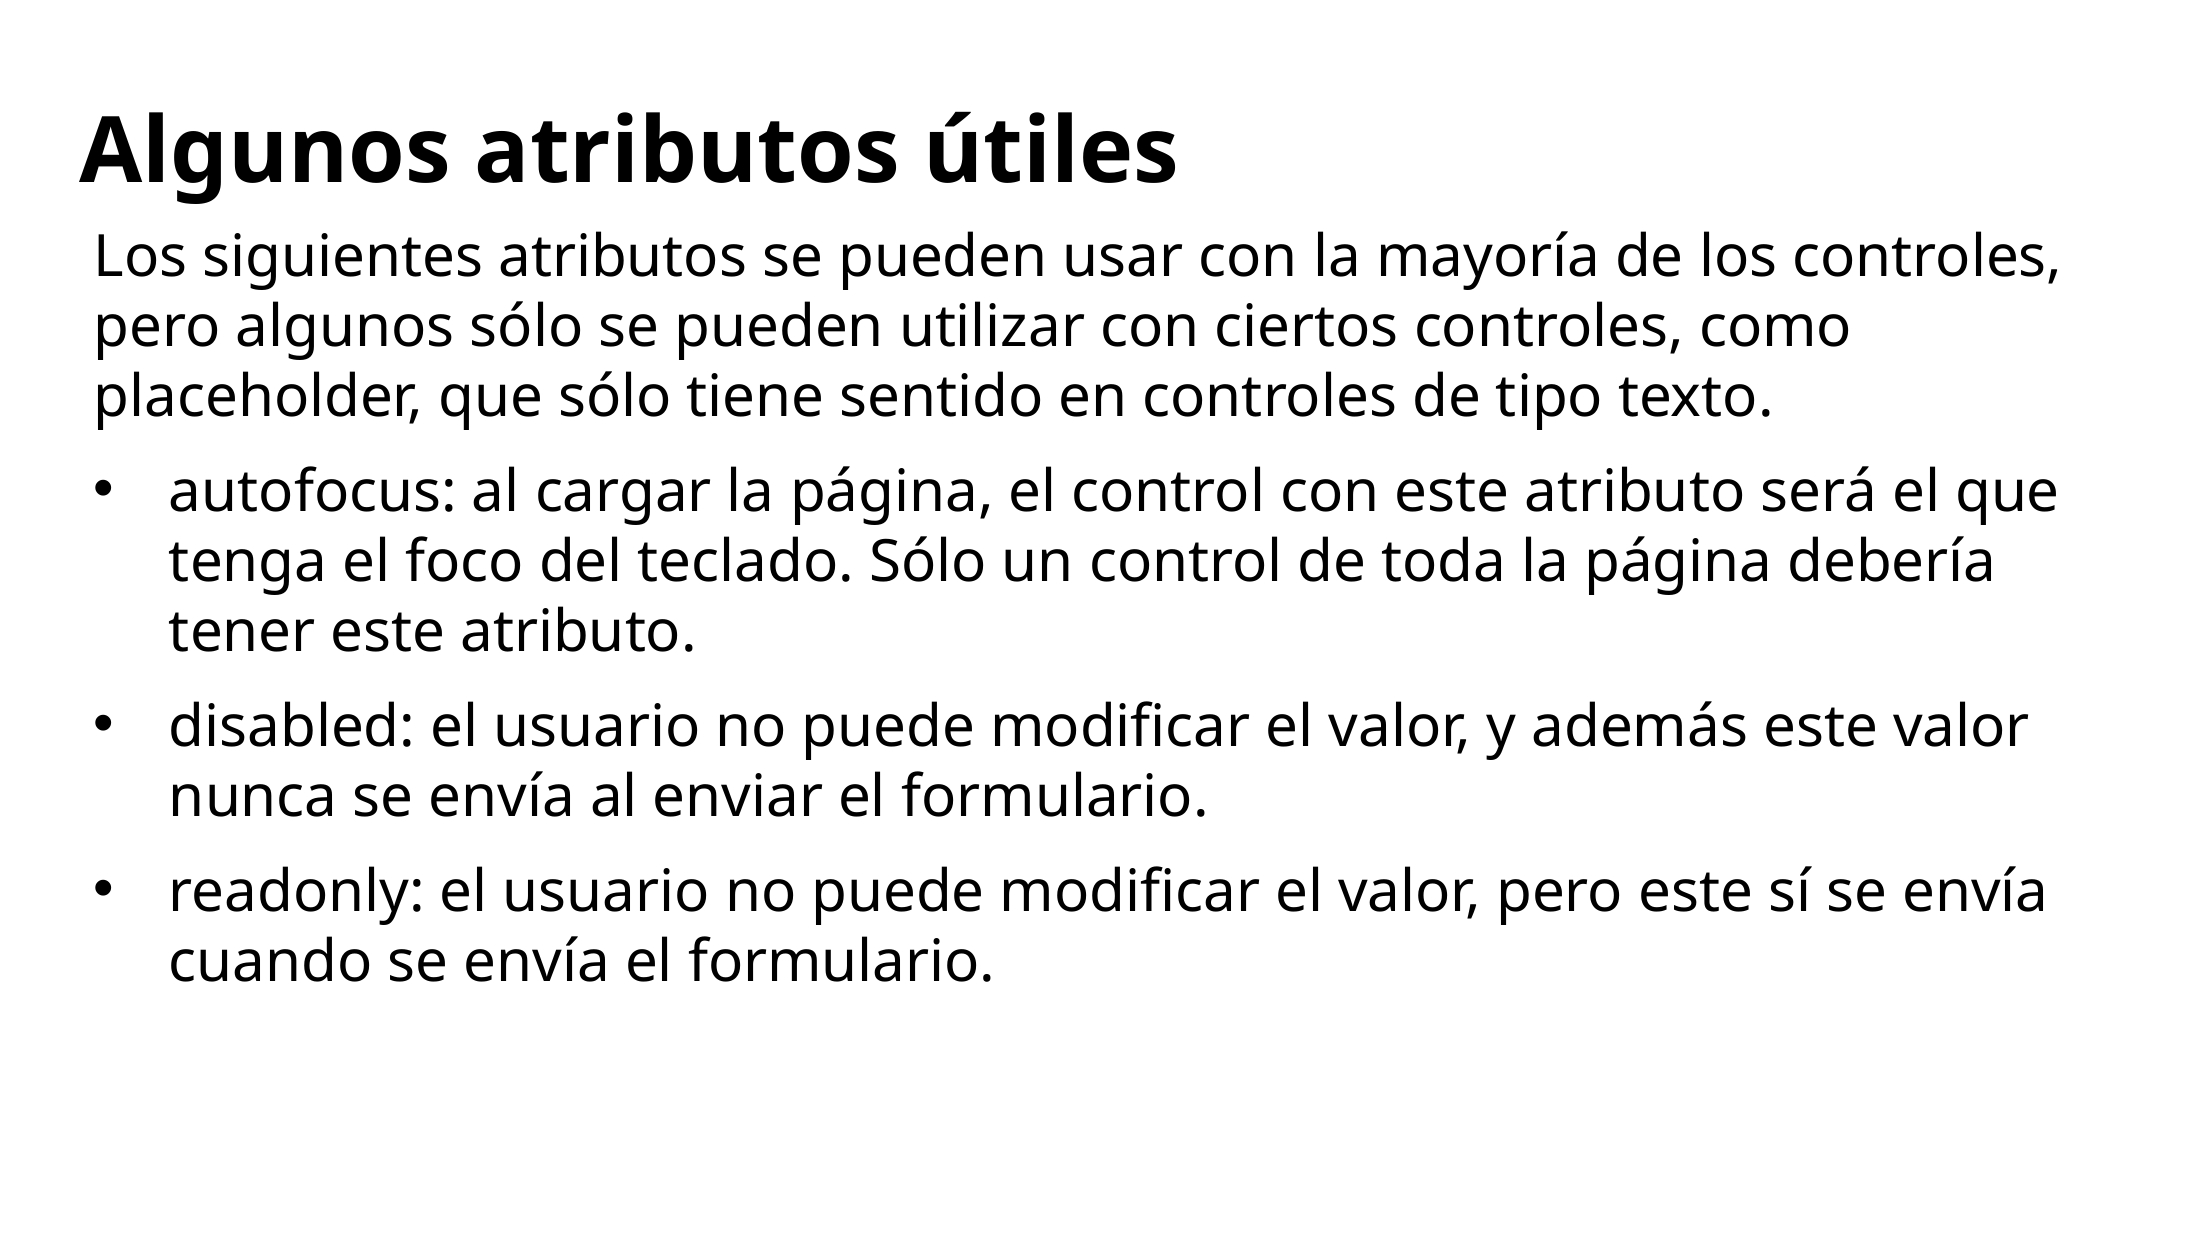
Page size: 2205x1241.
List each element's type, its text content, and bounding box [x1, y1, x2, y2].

title Algunos atributos útiles [79, 41, 2136, 264]
text_box Los siguientes atributos se pueden usar con la mayoría de los controles, pero algunos sólo se pueden utilizar con ciertos controles, como placeholder, que sólo tiene sentido en controles de tipo texto. autofocus: al cargar la página, el control con este atributo será el que tenga el foco del teclado. Sólo un control de toda la página debería tener este atributo. disabled: el usuario no puede modificar el valor, y además este valor nunca se envía al enviar el formulario. readonly: el usuario no puede modificar el valor, pero este sí se envía cuando se envía el formulario. [79, 210, 2126, 1000]
